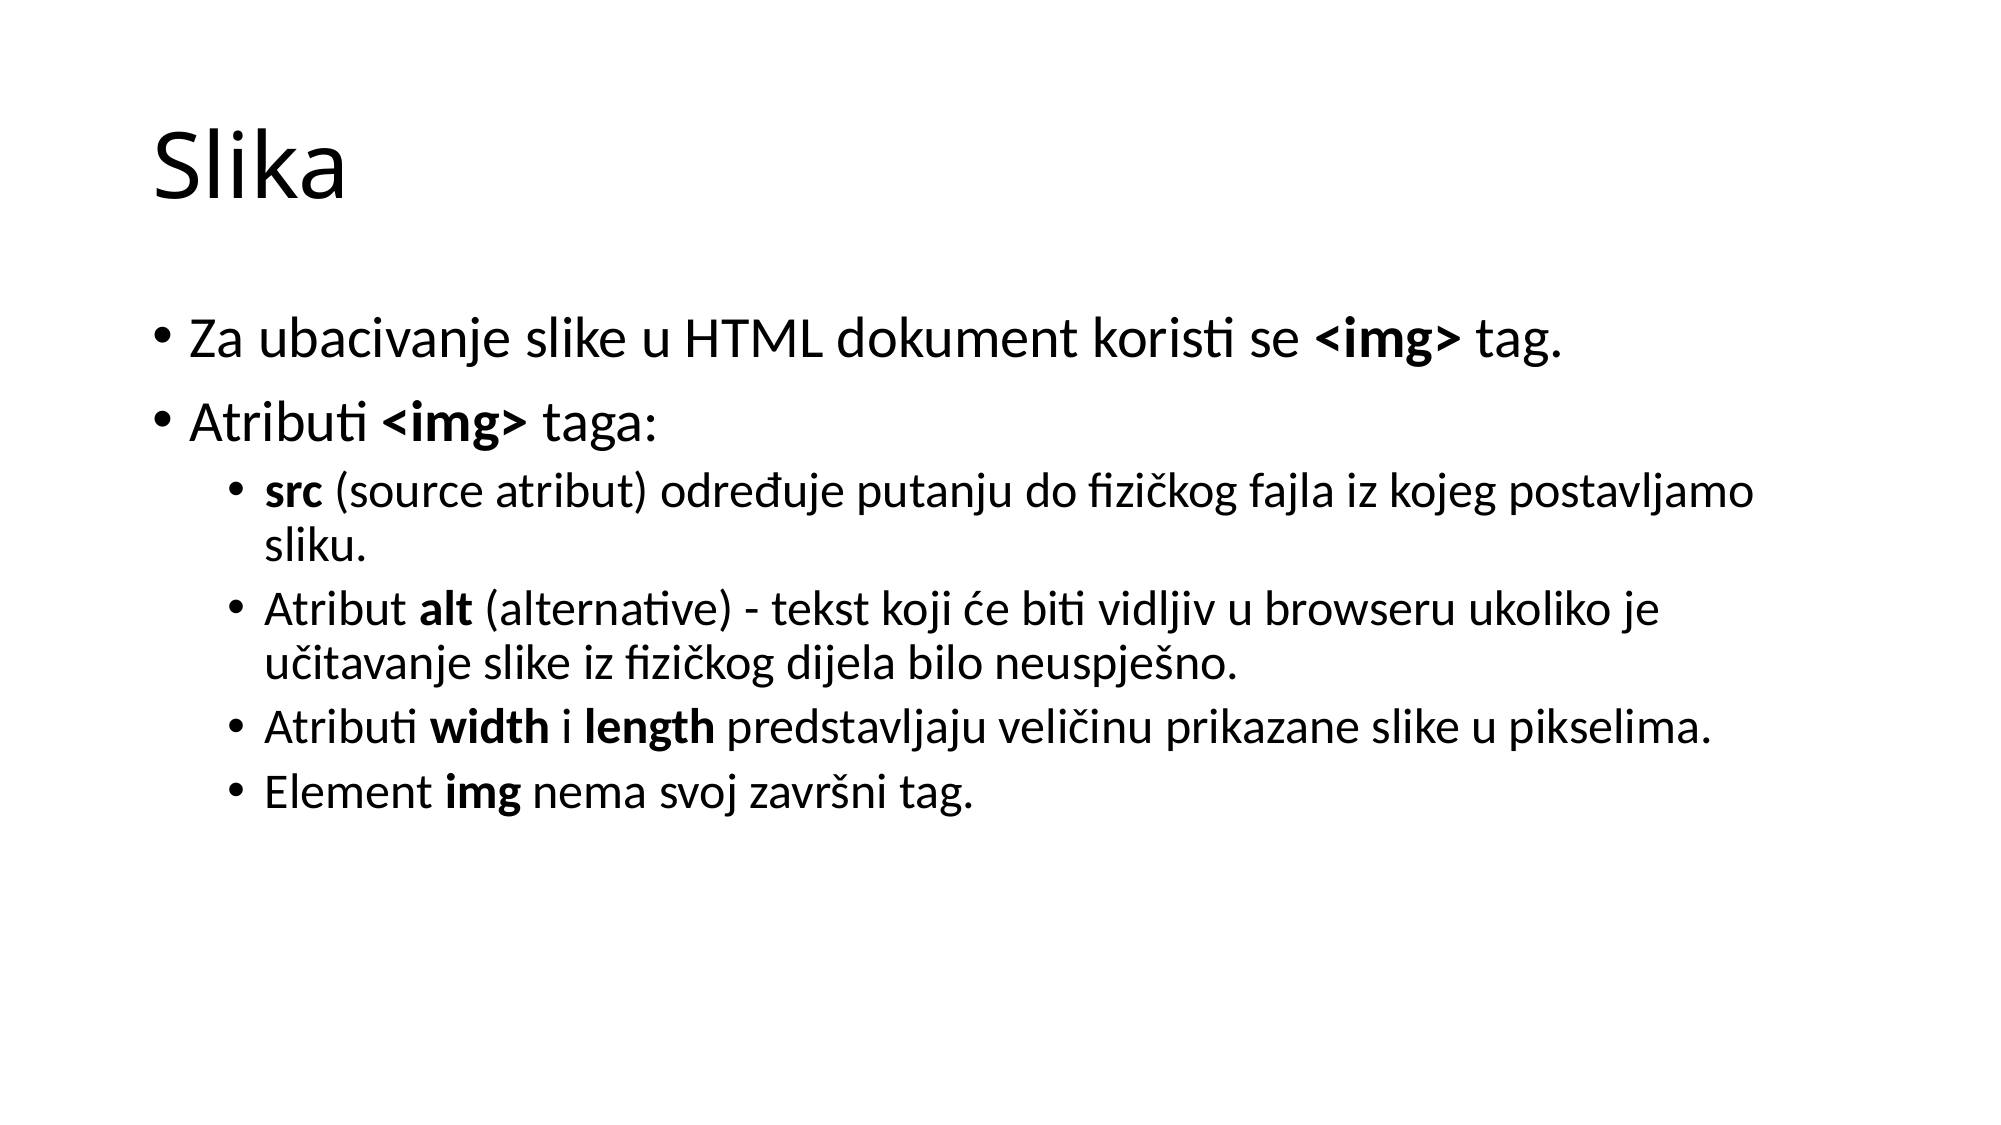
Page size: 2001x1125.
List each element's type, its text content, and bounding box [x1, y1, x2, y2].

title Slika [137, 59, 1863, 278]
list Za ubacivanje slike u HTML dokument koristi se <img> tag. Atributi <img> taga: src (source atribut) određuje putanju do fizičkog fajla iz kojeg postavljamo sliku. Atribut alt (alternative) - tekst koji će biti vidljiv u browseru ukoliko je učitavanje slike iz fizičkog dijela bilo neuspješno. Atributi width i length predstavljaju veličinu prikazane slike u pikselima. Element img nema svoj završni tag. [137, 299, 1863, 1014]
